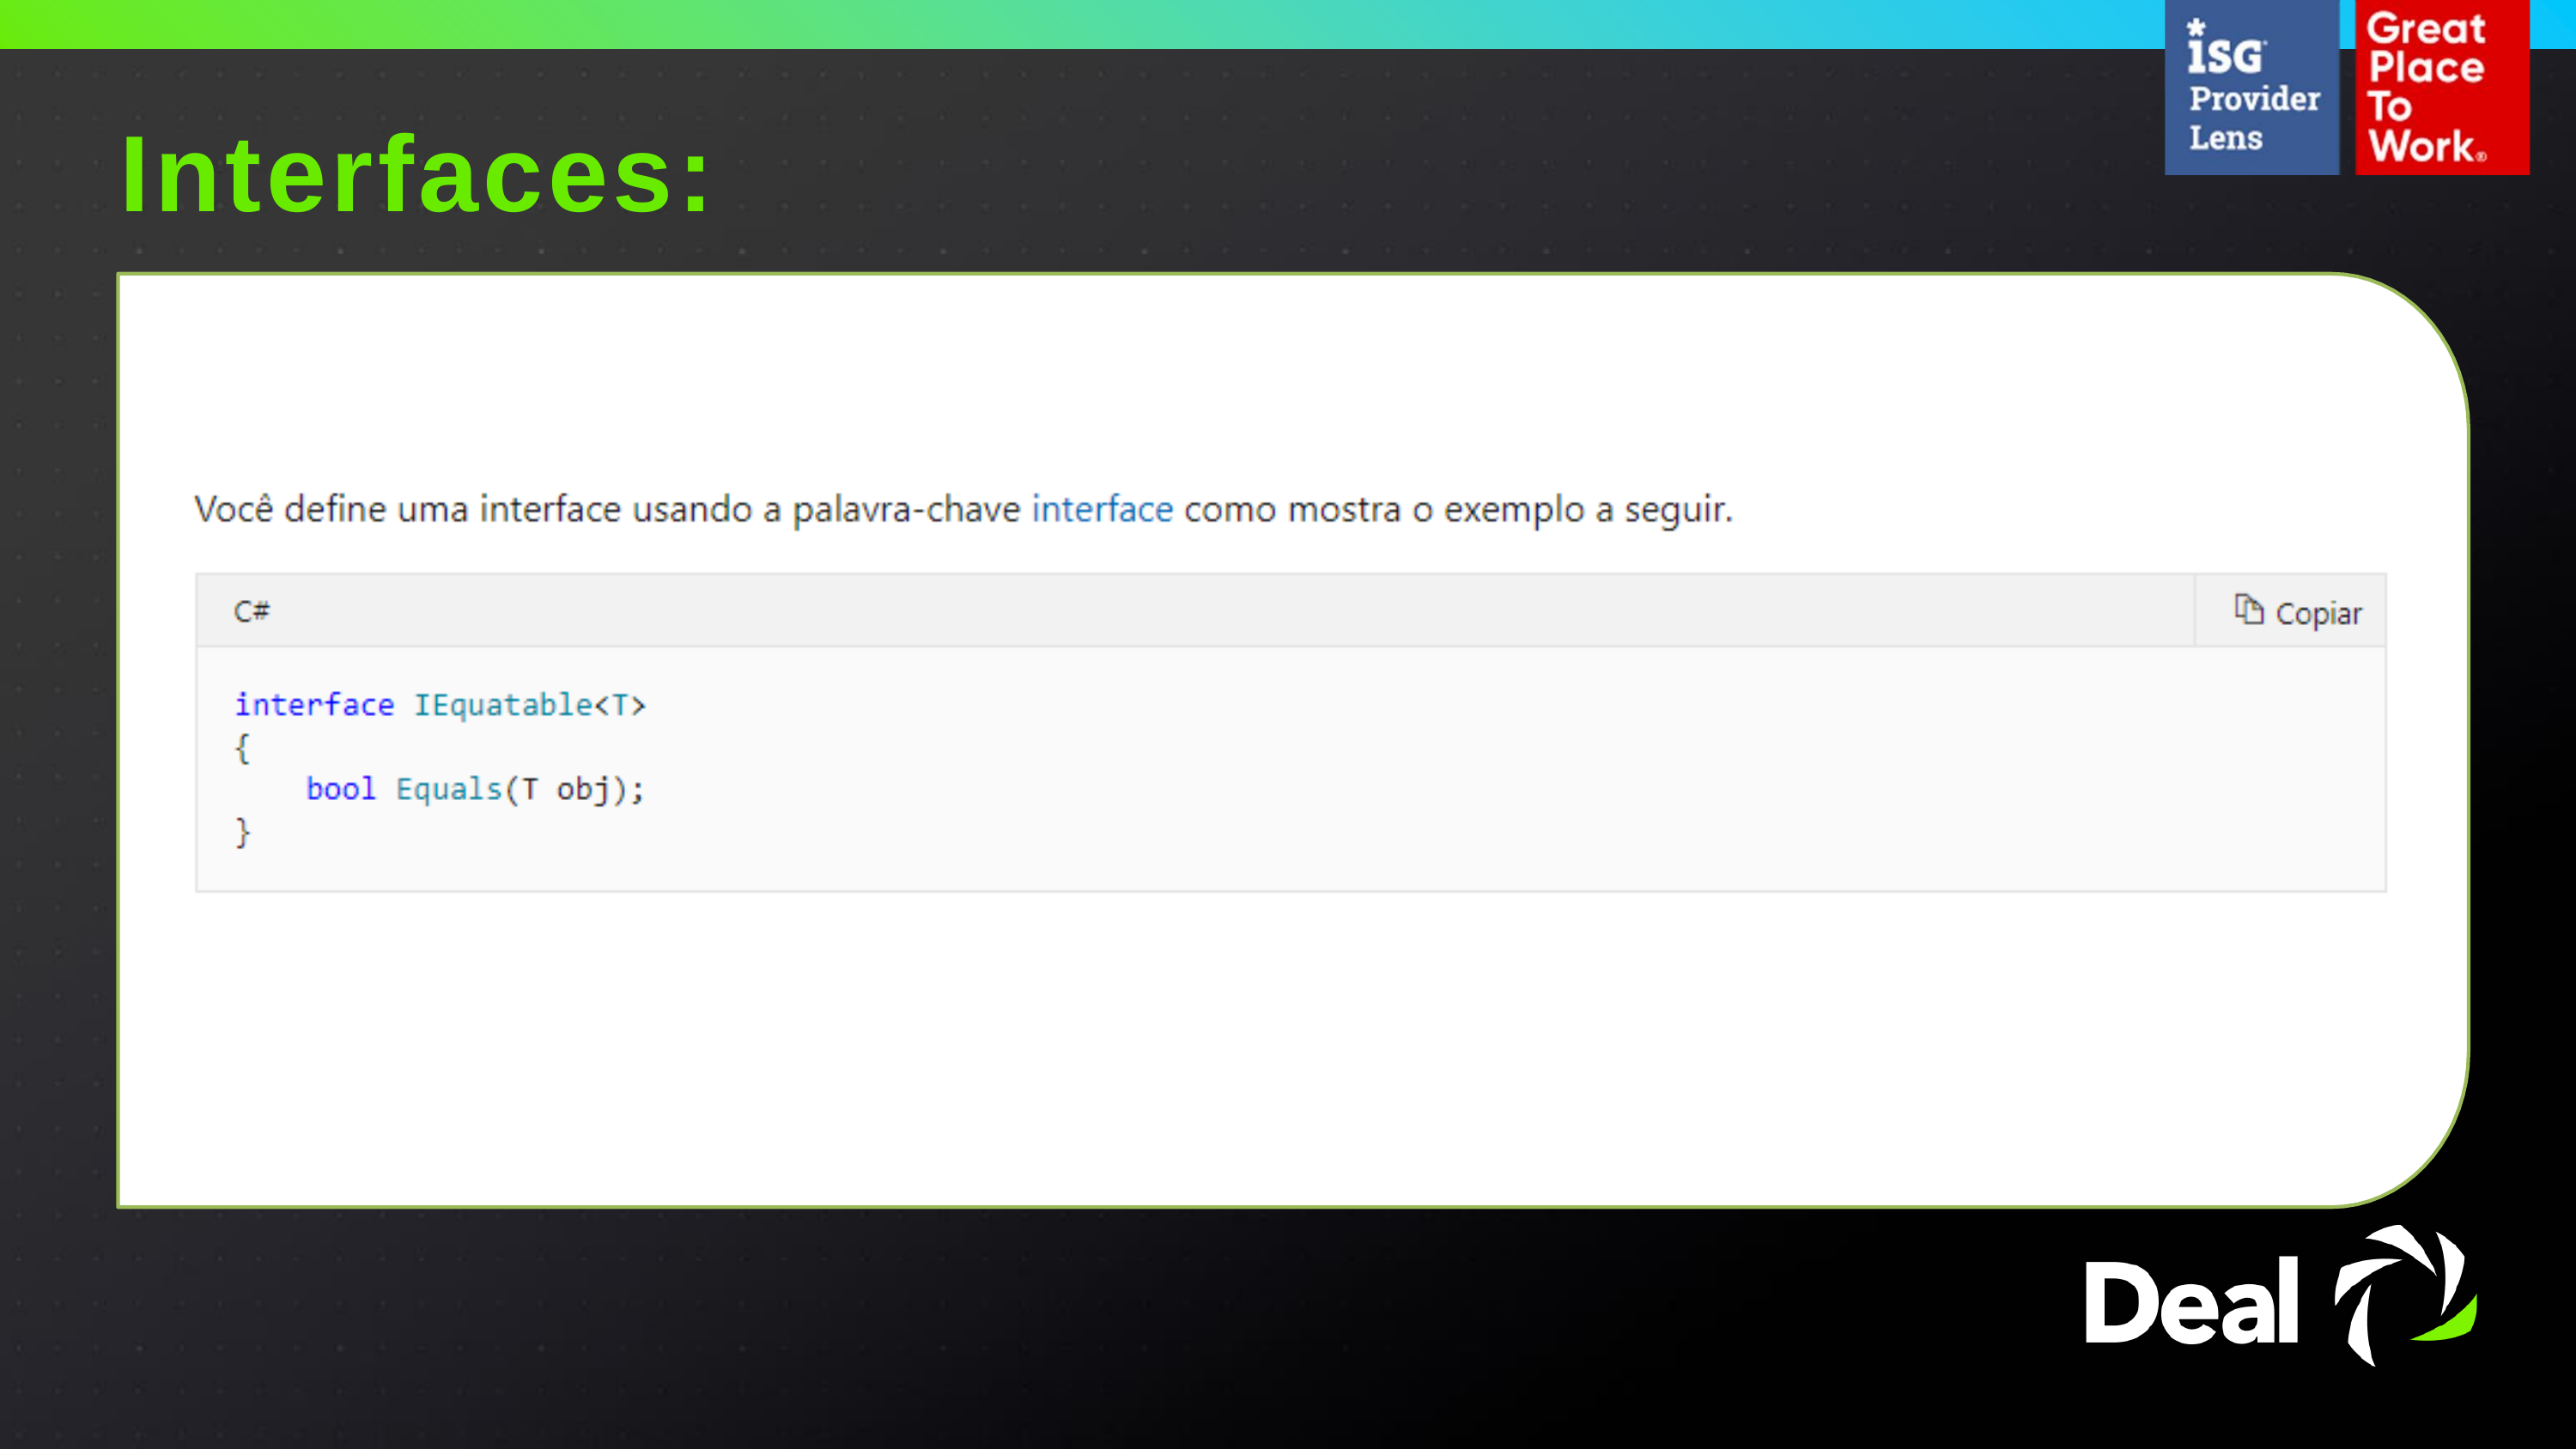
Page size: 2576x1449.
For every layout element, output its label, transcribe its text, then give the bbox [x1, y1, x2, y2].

picture [0, 0, 2576, 1449]
text_box [116, 271, 2471, 1210]
text_box Interfaces: [118, 101, 2050, 233]
